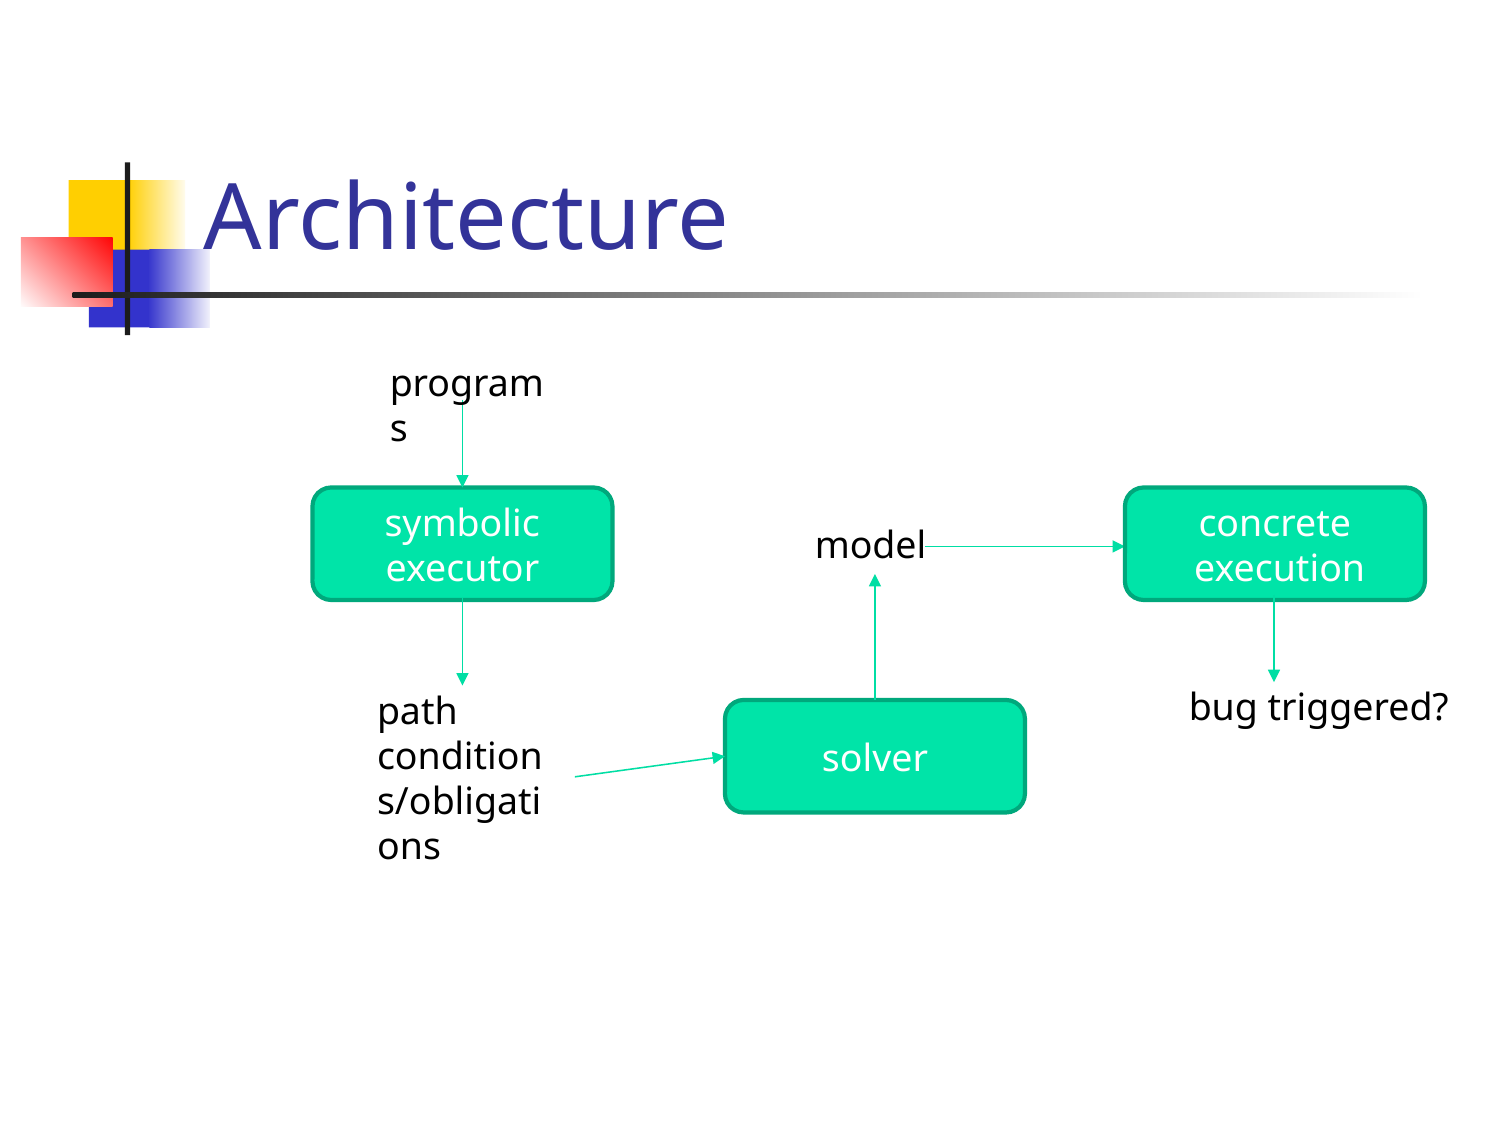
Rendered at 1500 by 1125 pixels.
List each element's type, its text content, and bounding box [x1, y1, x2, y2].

text_box solver [722, 697, 1028, 815]
text_box concrete execution [1122, 485, 1428, 603]
text_box symbolic executor [310, 485, 615, 603]
text_box model [799, 513, 1013, 574]
text_box bug triggered? [1173, 675, 1468, 736]
text_box path conditions/obligations [362, 679, 575, 875]
text_box programs [375, 351, 575, 457]
title Architecture [188, 35, 1468, 275]
